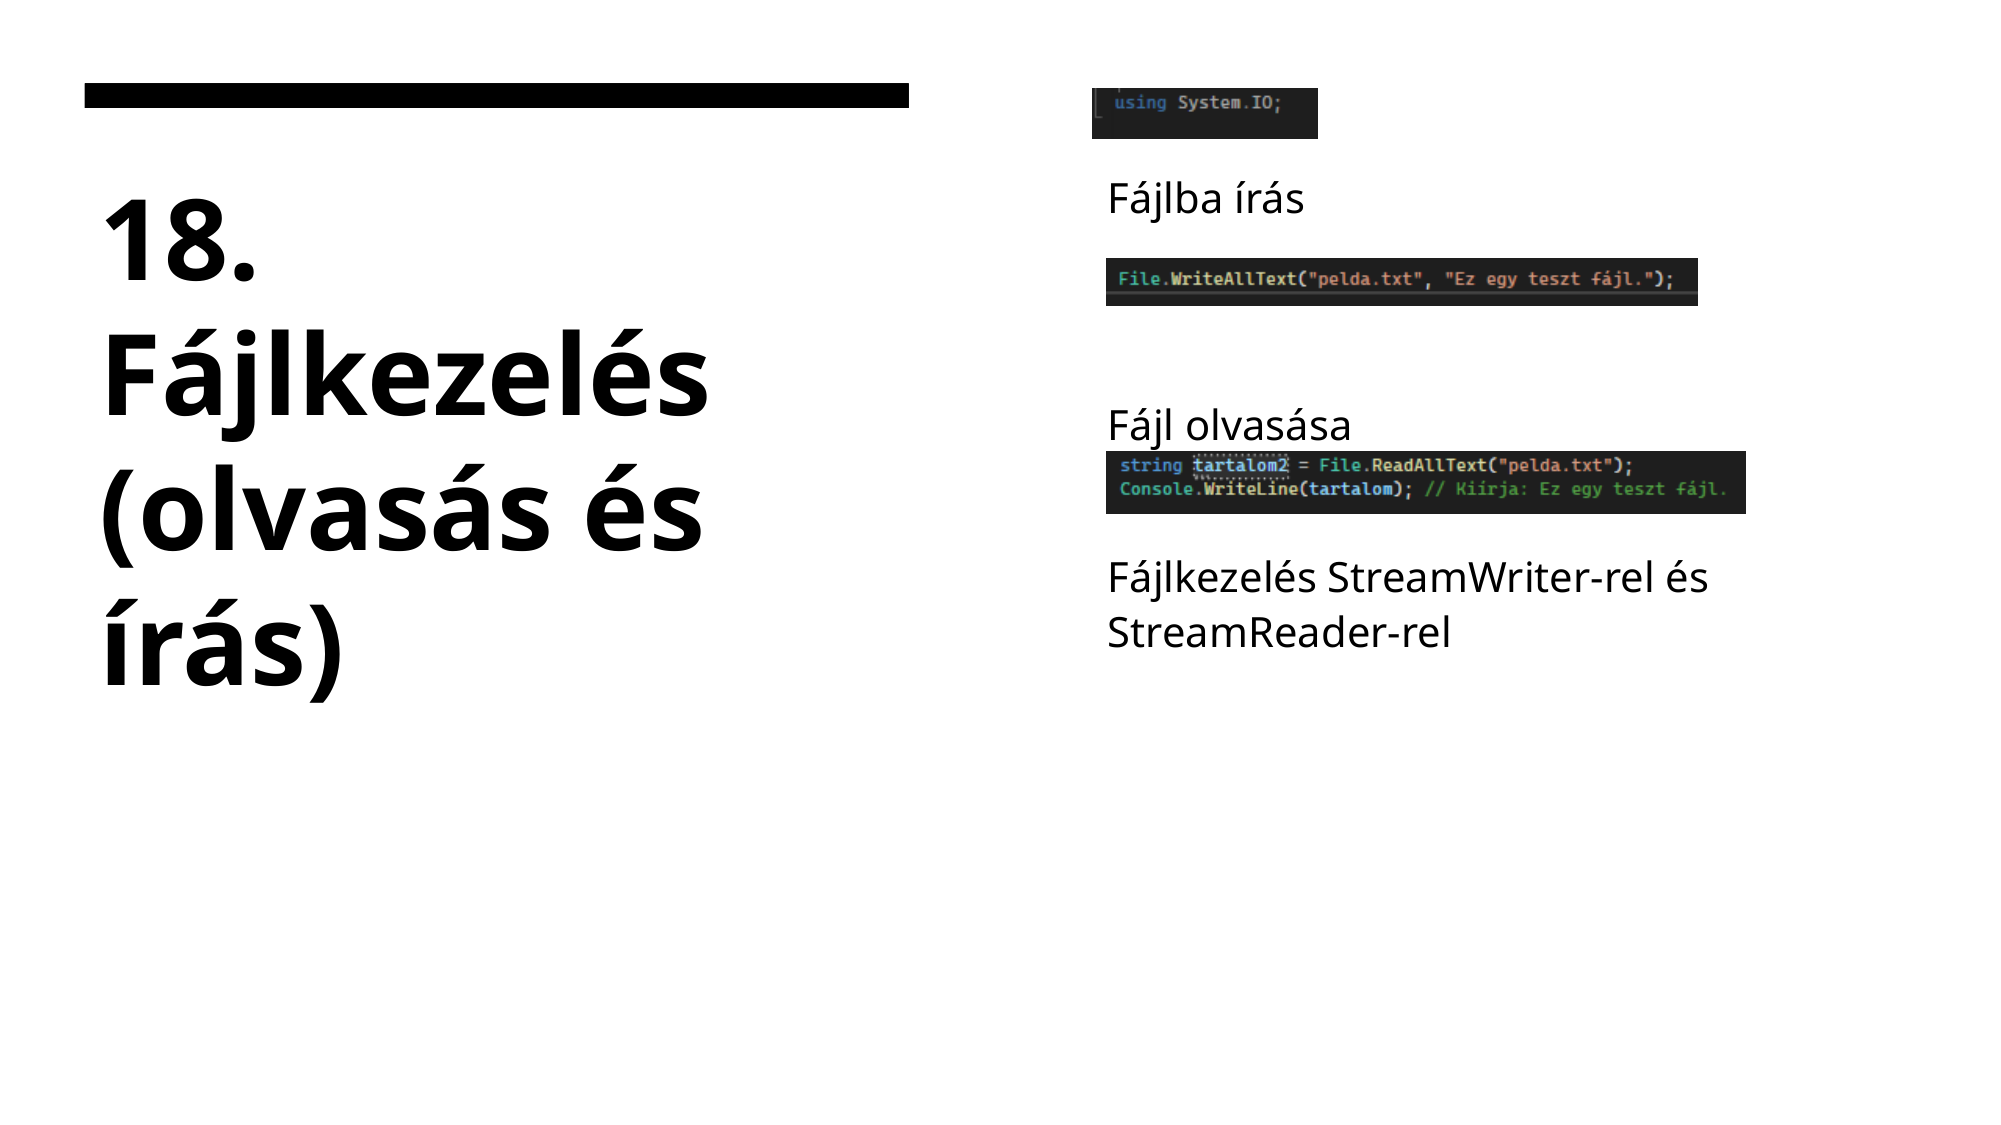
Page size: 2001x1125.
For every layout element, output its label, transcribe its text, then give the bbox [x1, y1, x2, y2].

list Fájlba írás Fájl olvasása Fájlkezelés StreamWriter-rel és StreamReader-rel [1092, 158, 1917, 958]
picture [1106, 451, 1746, 514]
title 18. Fájlkezelés (olvasás és írás) [84, 160, 909, 960]
picture [1092, 88, 1318, 139]
picture [1106, 258, 1698, 306]
